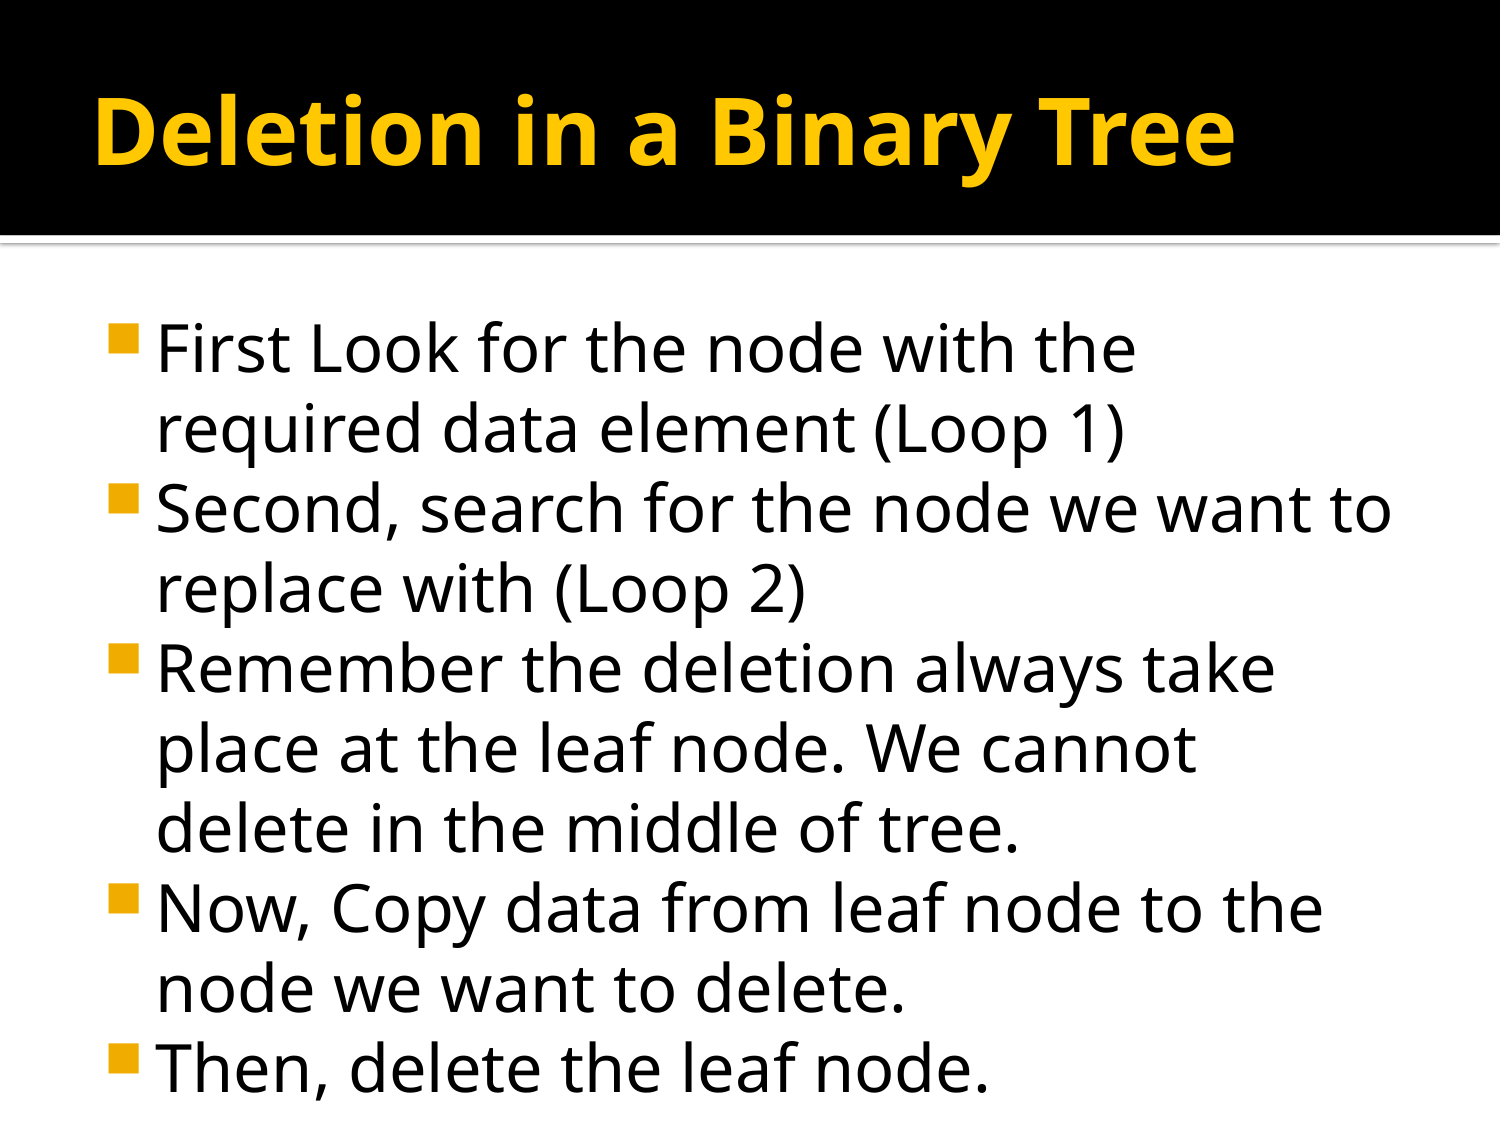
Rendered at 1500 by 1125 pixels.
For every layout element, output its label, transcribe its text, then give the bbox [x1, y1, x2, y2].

title Deletion in a Binary Tree [75, 25, 1425, 231]
list First Look for the node with the required data element (Loop 1) Second, search for the node we want to replace with (Loop 2) Remember the deletion always take place at the leaf node. We cannot delete in the middle of tree. Now, Copy data from leaf node to the node we want to delete. Then, delete the leaf node. [74, 290, 1426, 1051]
